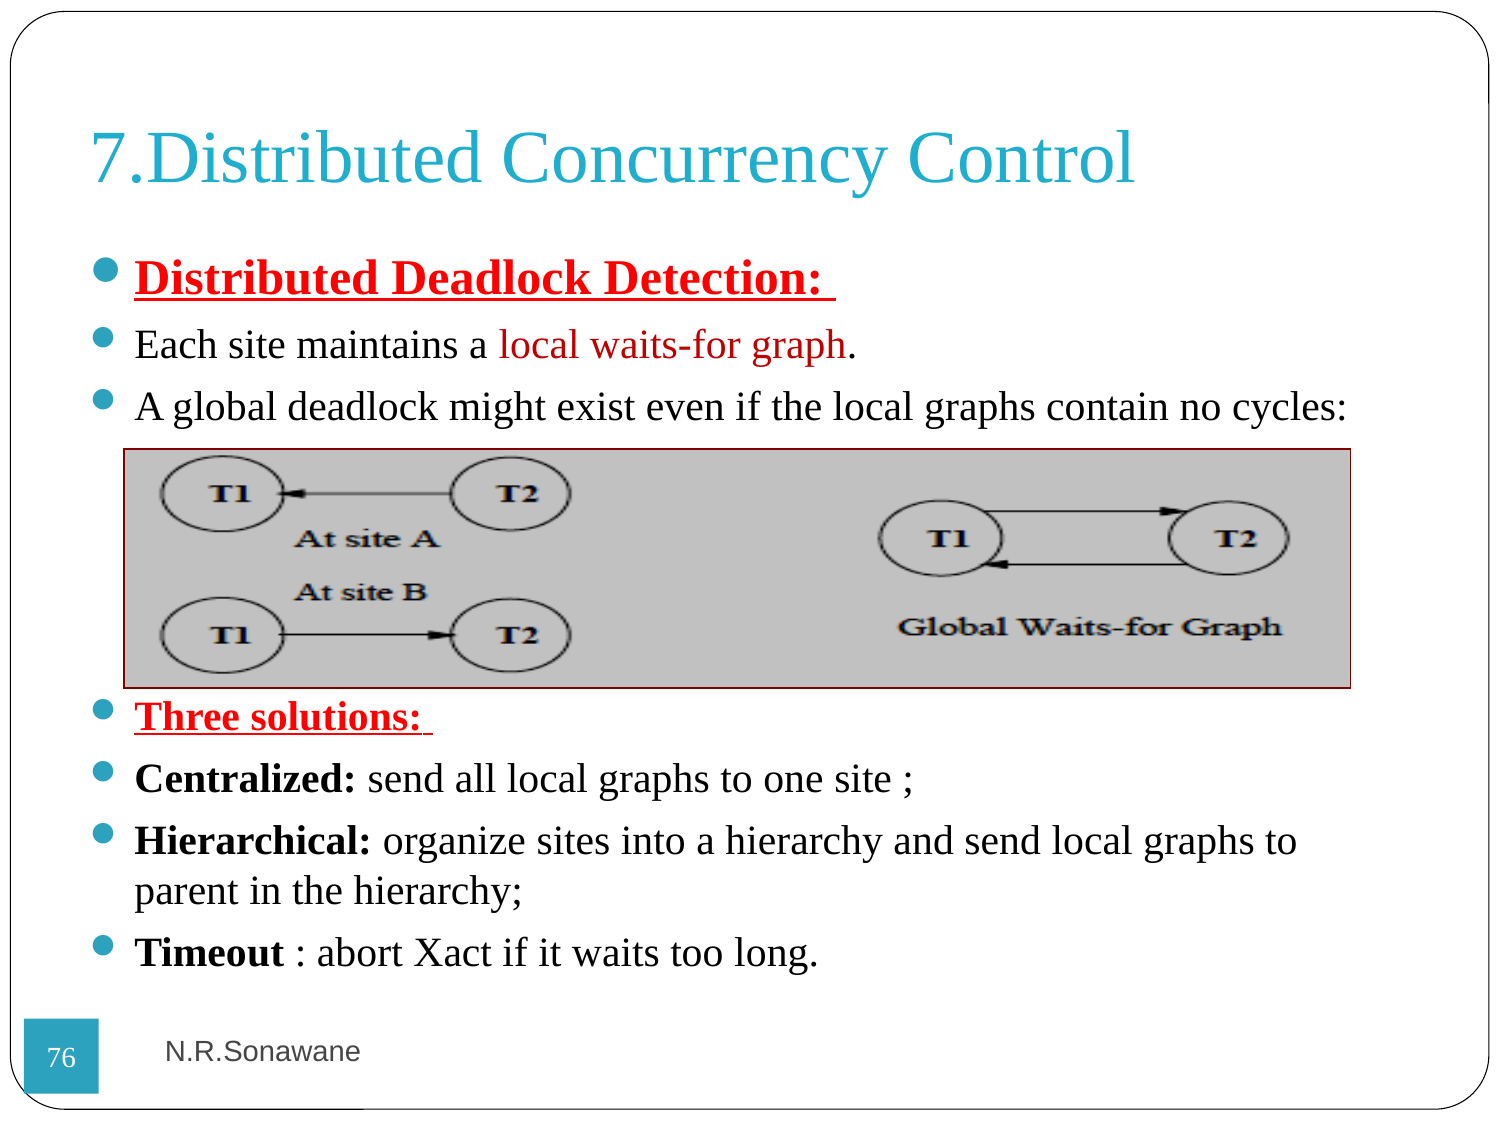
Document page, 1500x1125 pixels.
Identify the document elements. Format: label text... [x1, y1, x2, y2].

text_box Distributed Deadlock Detection: Each site maintains a local waits-for graph. A global deadlock might exist even if the local graphs contain no cycles: Three solutions: Centralized: send all local graphs to one site ; Hierarchical: organize sites into a hierarchy and send local graphs to parent in the hierarchy; Timeout : abort Xact if it waits too long. [74, 237, 1425, 1038]
text_box 7.Distributed Concurrency Control [74, 115, 1425, 213]
text_box <number> [23, 1018, 99, 1094]
text_box N.R.Sonawane [150, 1038, 800, 1088]
picture [124, 449, 1351, 688]
